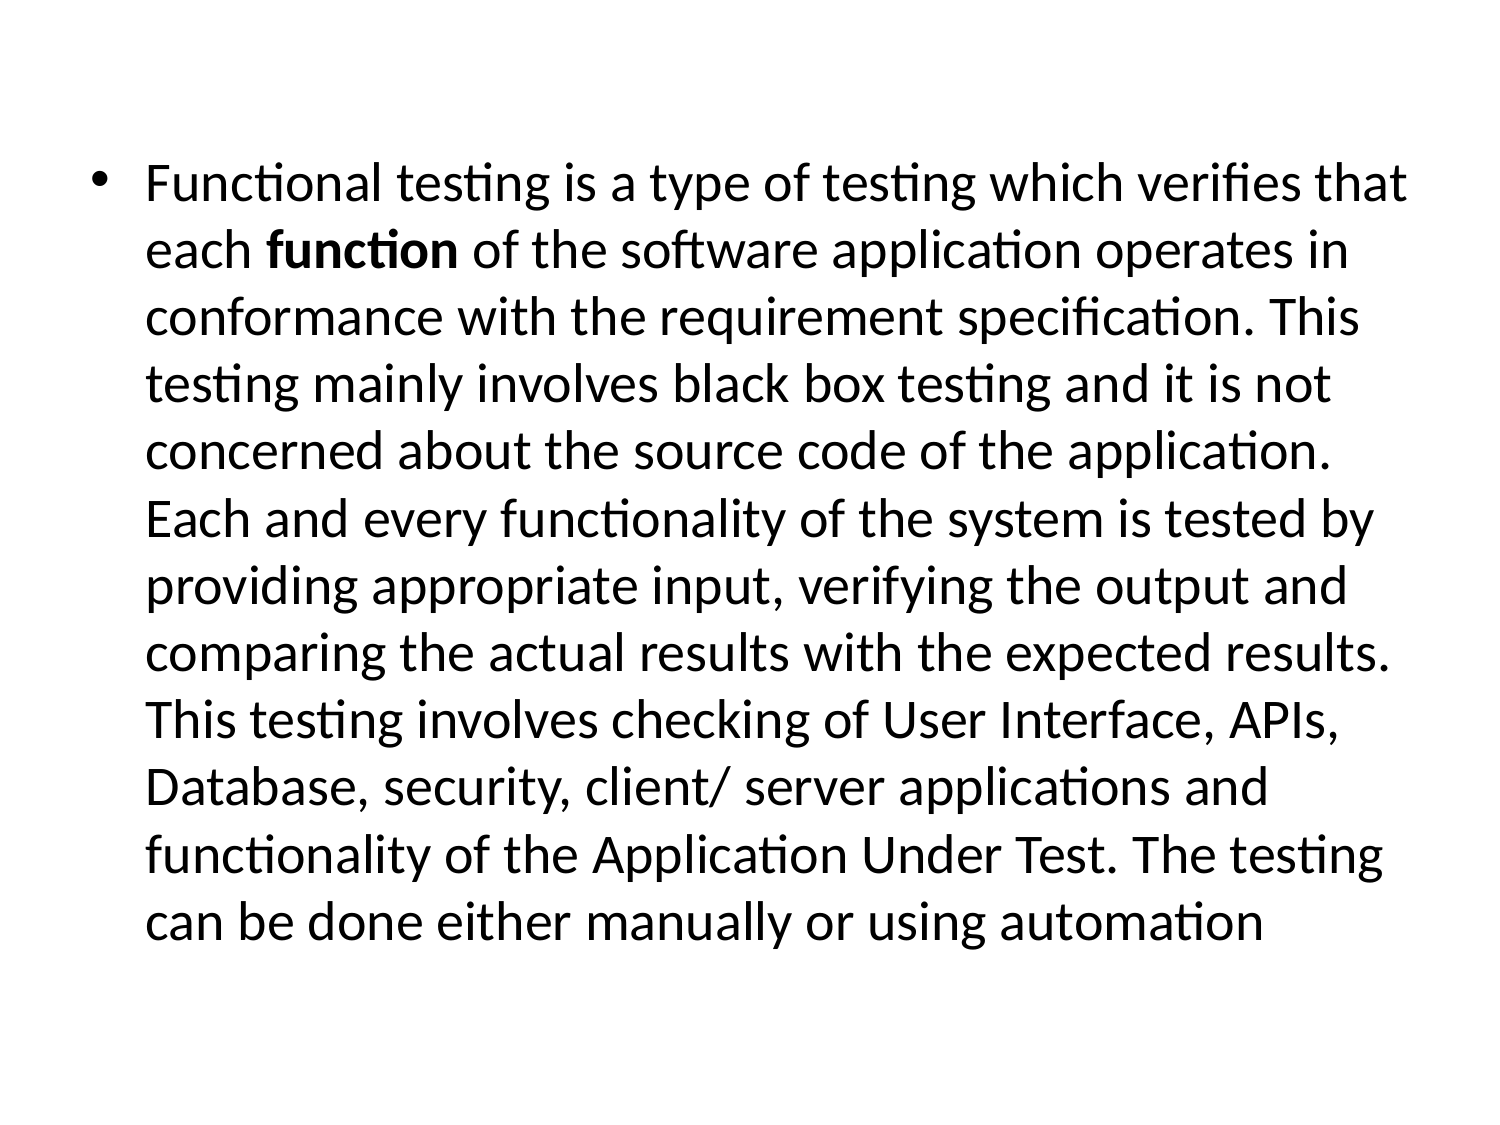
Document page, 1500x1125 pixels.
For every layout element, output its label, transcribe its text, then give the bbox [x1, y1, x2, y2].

list Functional testing is a type of testing which verifies that each function of the software application operates in conformance with the requirement specification. This testing mainly involves black box testing and it is not concerned about the source code of the application. Each and every functionality of the system is tested by providing appropriate input, verifying the output and comparing the actual results with the expected results. This testing involves checking of User Interface, APIs, Database, security, client/ server applications and functionality of the Application Under Test. The testing can be done either manually or using automation [75, 137, 1425, 1005]
